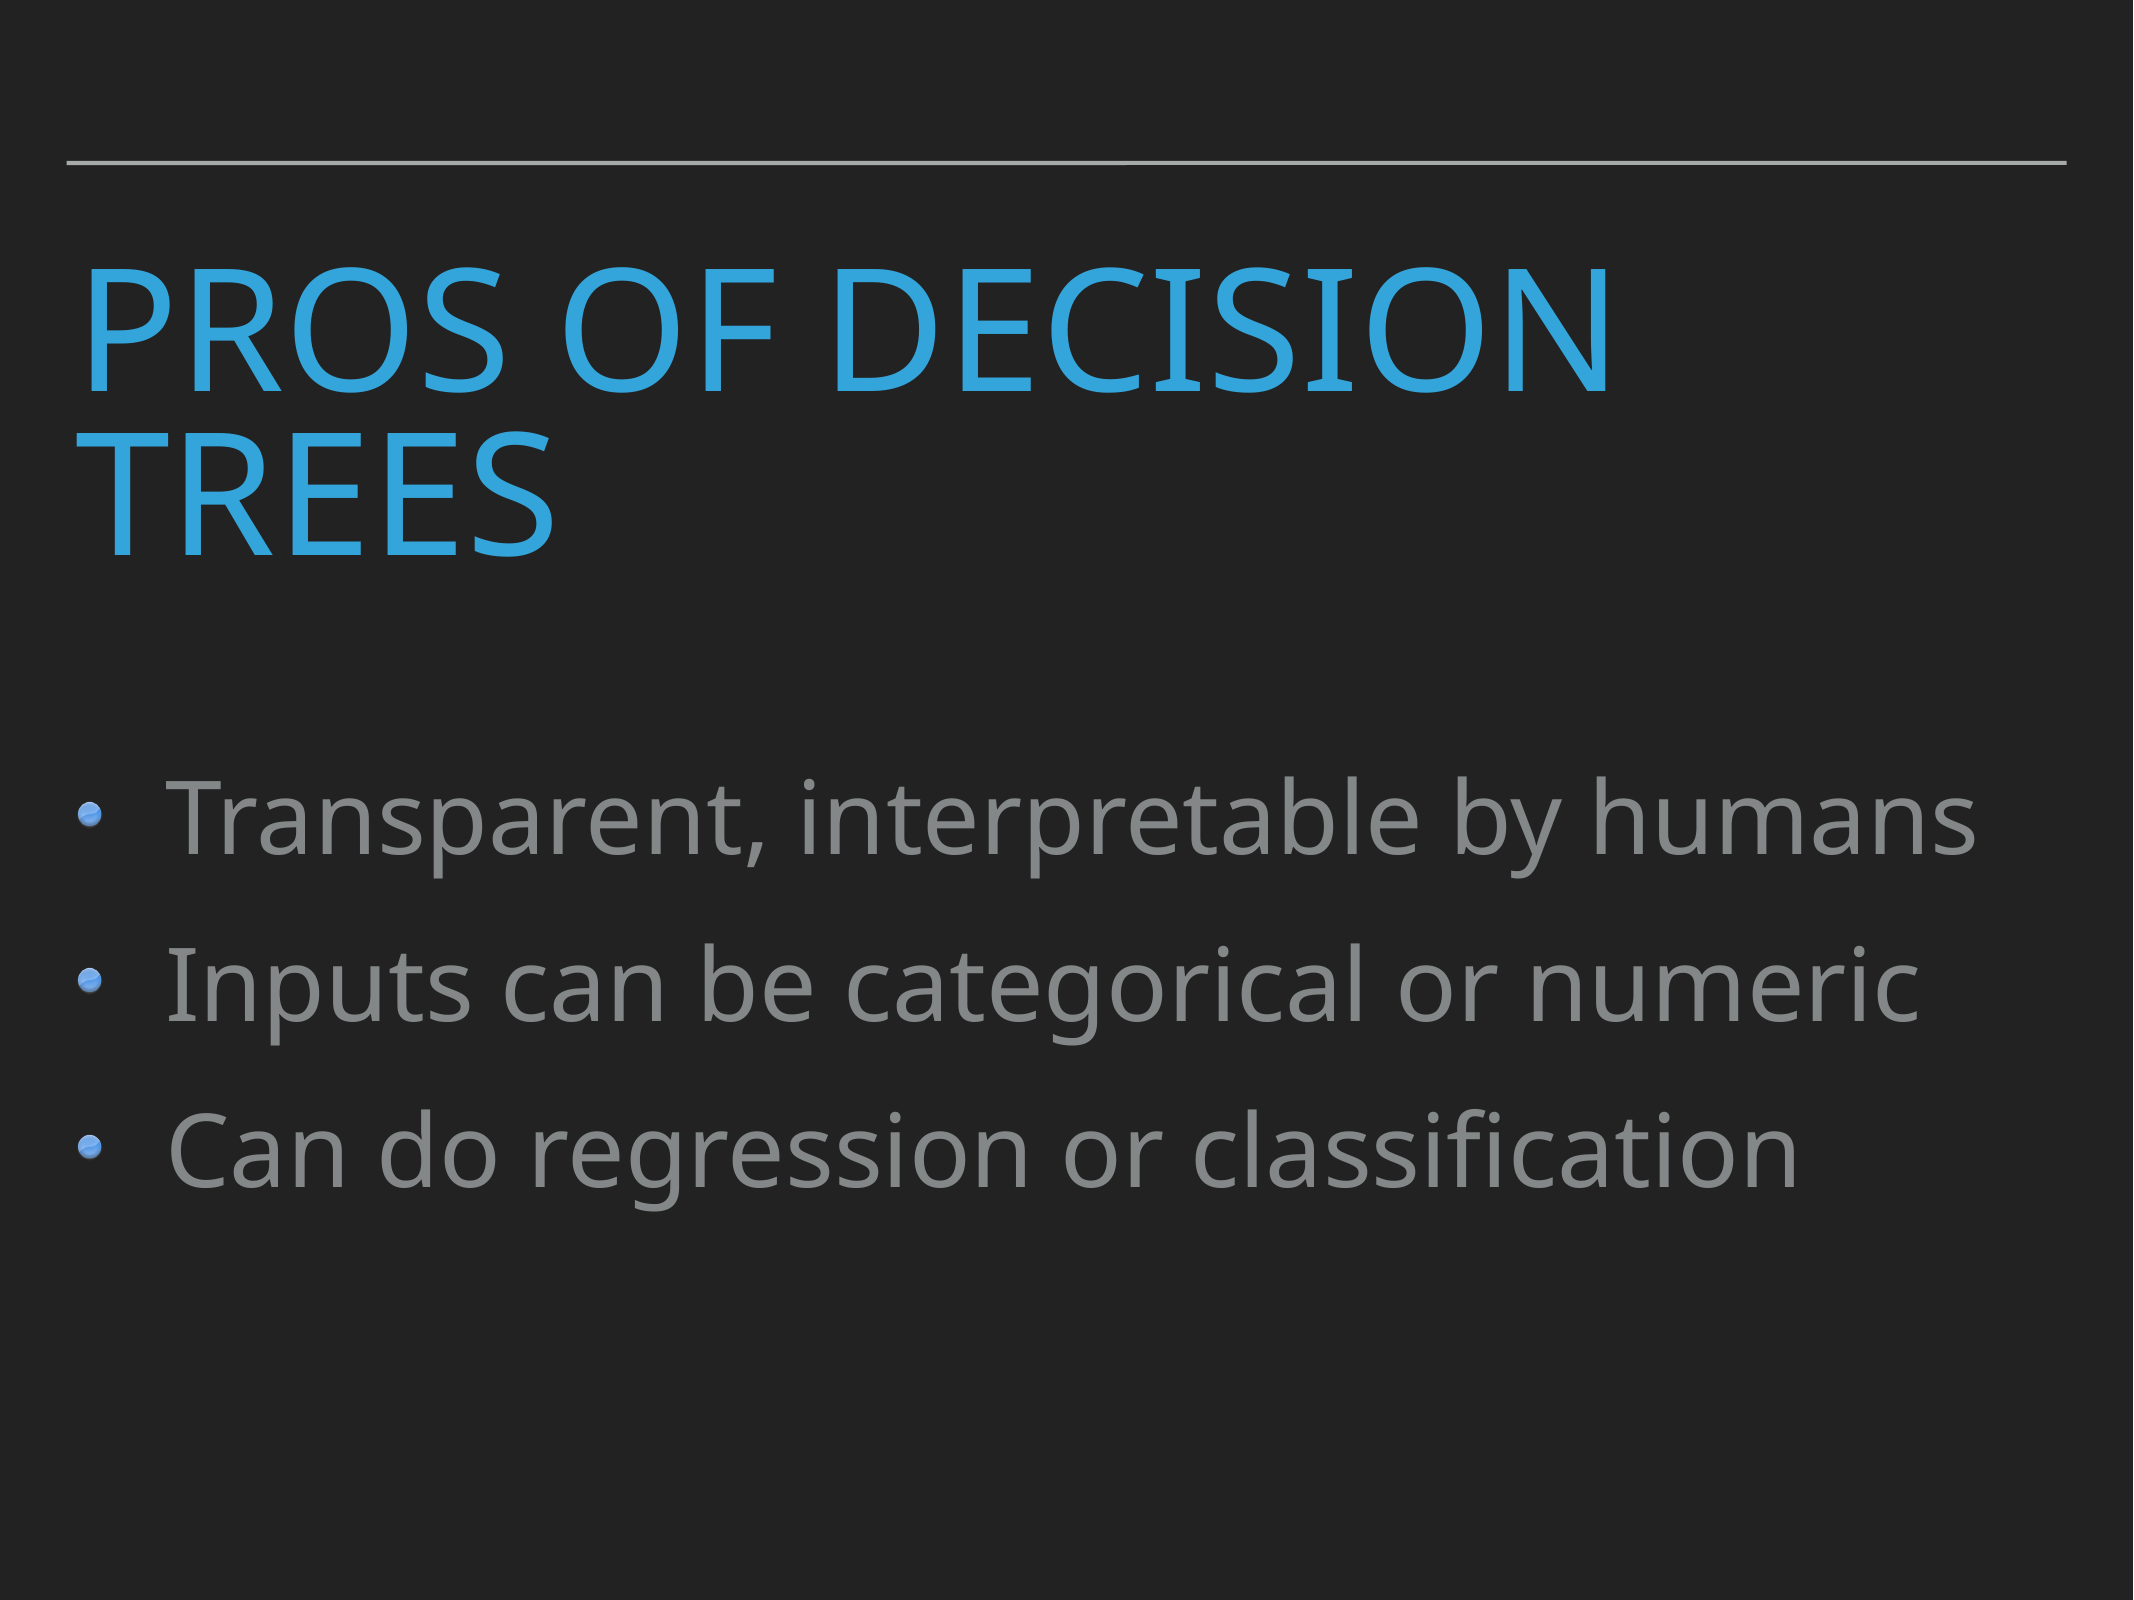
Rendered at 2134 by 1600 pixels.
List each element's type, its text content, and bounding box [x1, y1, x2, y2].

picture [75, 799, 104, 829]
picture [75, 1132, 104, 1161]
picture [75, 965, 104, 995]
list Transparent, interpretable by humans Inputs can be categorical or numeric Can do regression or classification [66, 743, 2068, 1522]
title Pros of Decision Trees [66, 251, 2068, 445]
